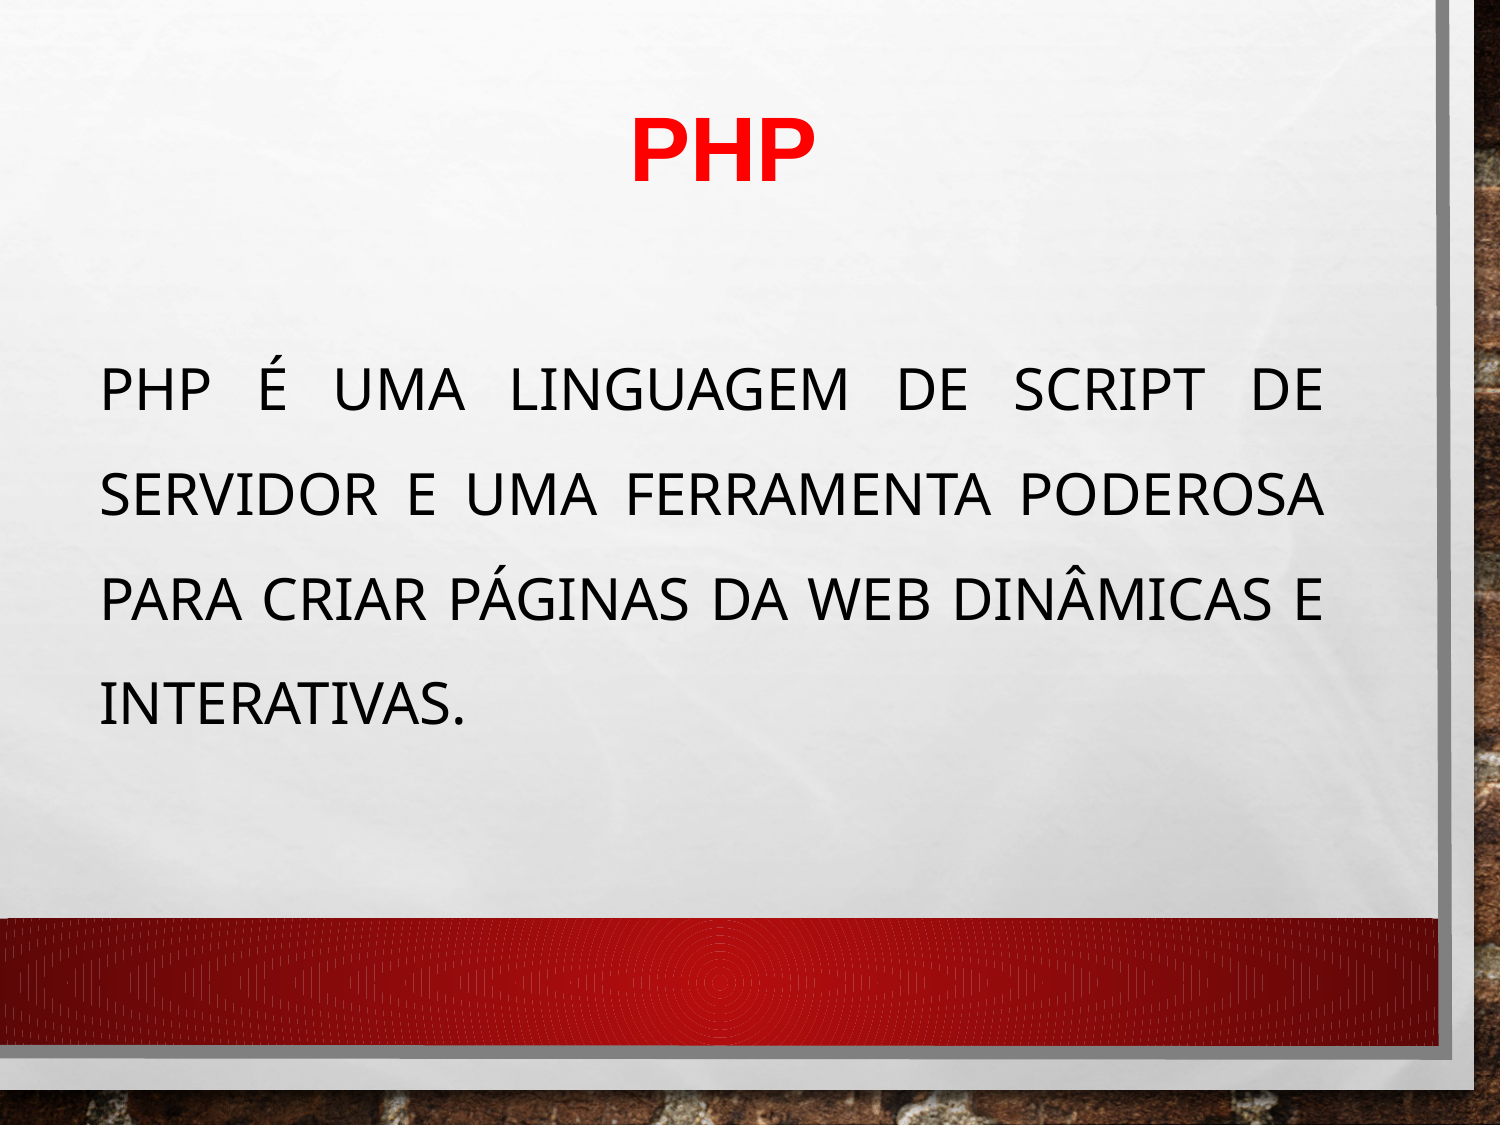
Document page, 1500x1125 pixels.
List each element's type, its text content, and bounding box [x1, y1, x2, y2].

picture [0, 0, 1500, 1125]
title PHP [84, 112, 1364, 302]
list PHP é uma linguagem de script de servidor e uma ferramenta poderosa para criar páginas da Web dinâmicas e interativas. [84, 255, 1341, 799]
